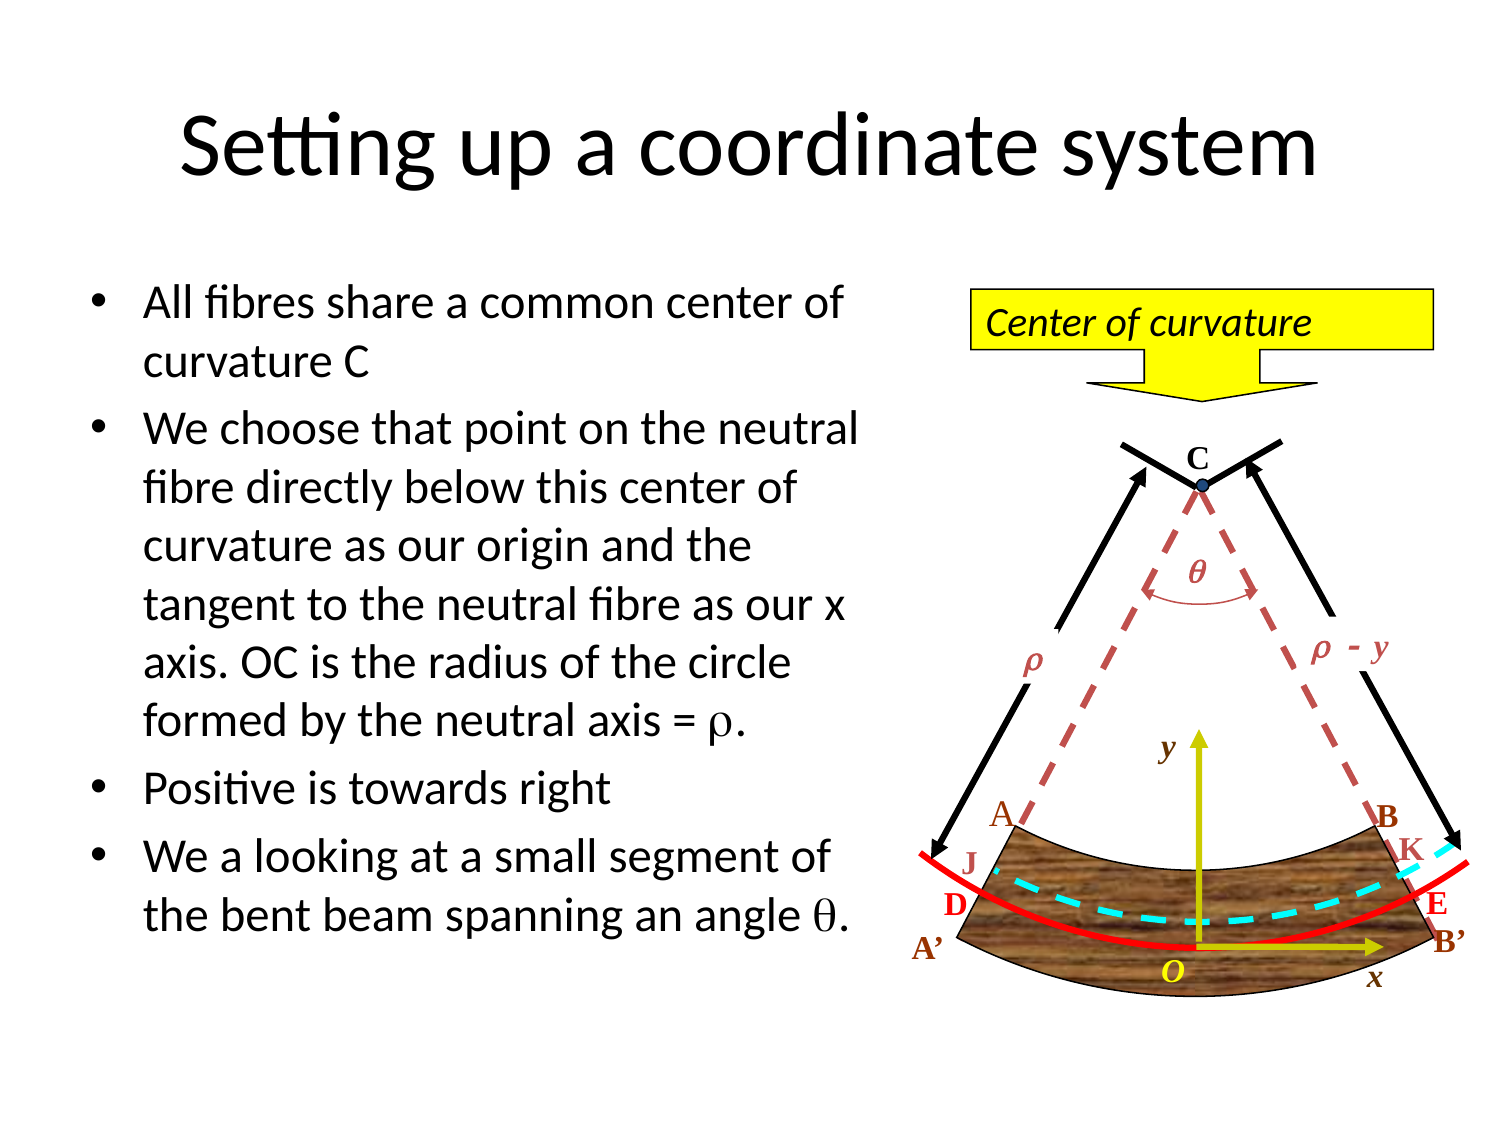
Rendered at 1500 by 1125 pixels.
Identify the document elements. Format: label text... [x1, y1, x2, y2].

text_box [683, 0, 1500, 1002]
title Setting up a coordinate system [75, 45, 678, 233]
list All fibres share a common center of curvature C We choose that point on the neutral fibre directly below this center of curvature as our origin and the tangent to the neutral fibre as our x axis. OC is the radius of the circle formed by the neutral axis = r. Positive is towards right We a looking at a small segment of the bent beam spanning an angle q. [75, 262, 679, 1005]
